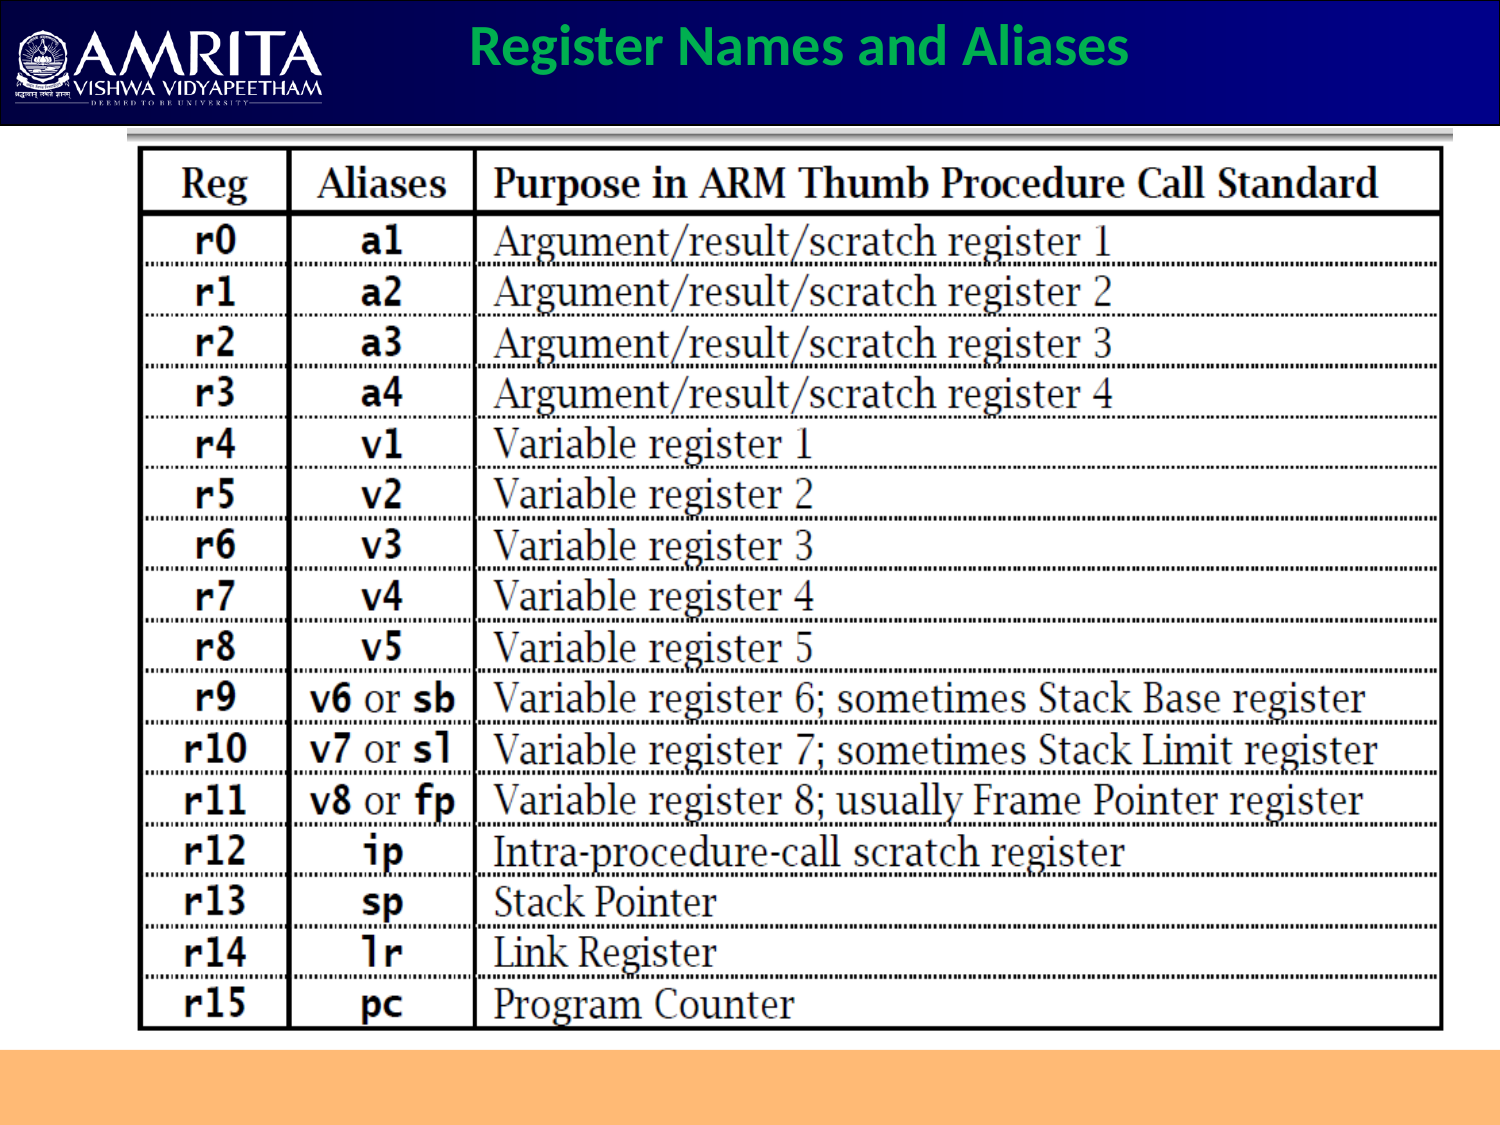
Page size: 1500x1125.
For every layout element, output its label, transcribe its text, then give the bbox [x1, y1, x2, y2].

picture [12, 24, 325, 113]
text_box Register Names and Aliases [375, 0, 1225, 85]
picture [126, 127, 1453, 1034]
